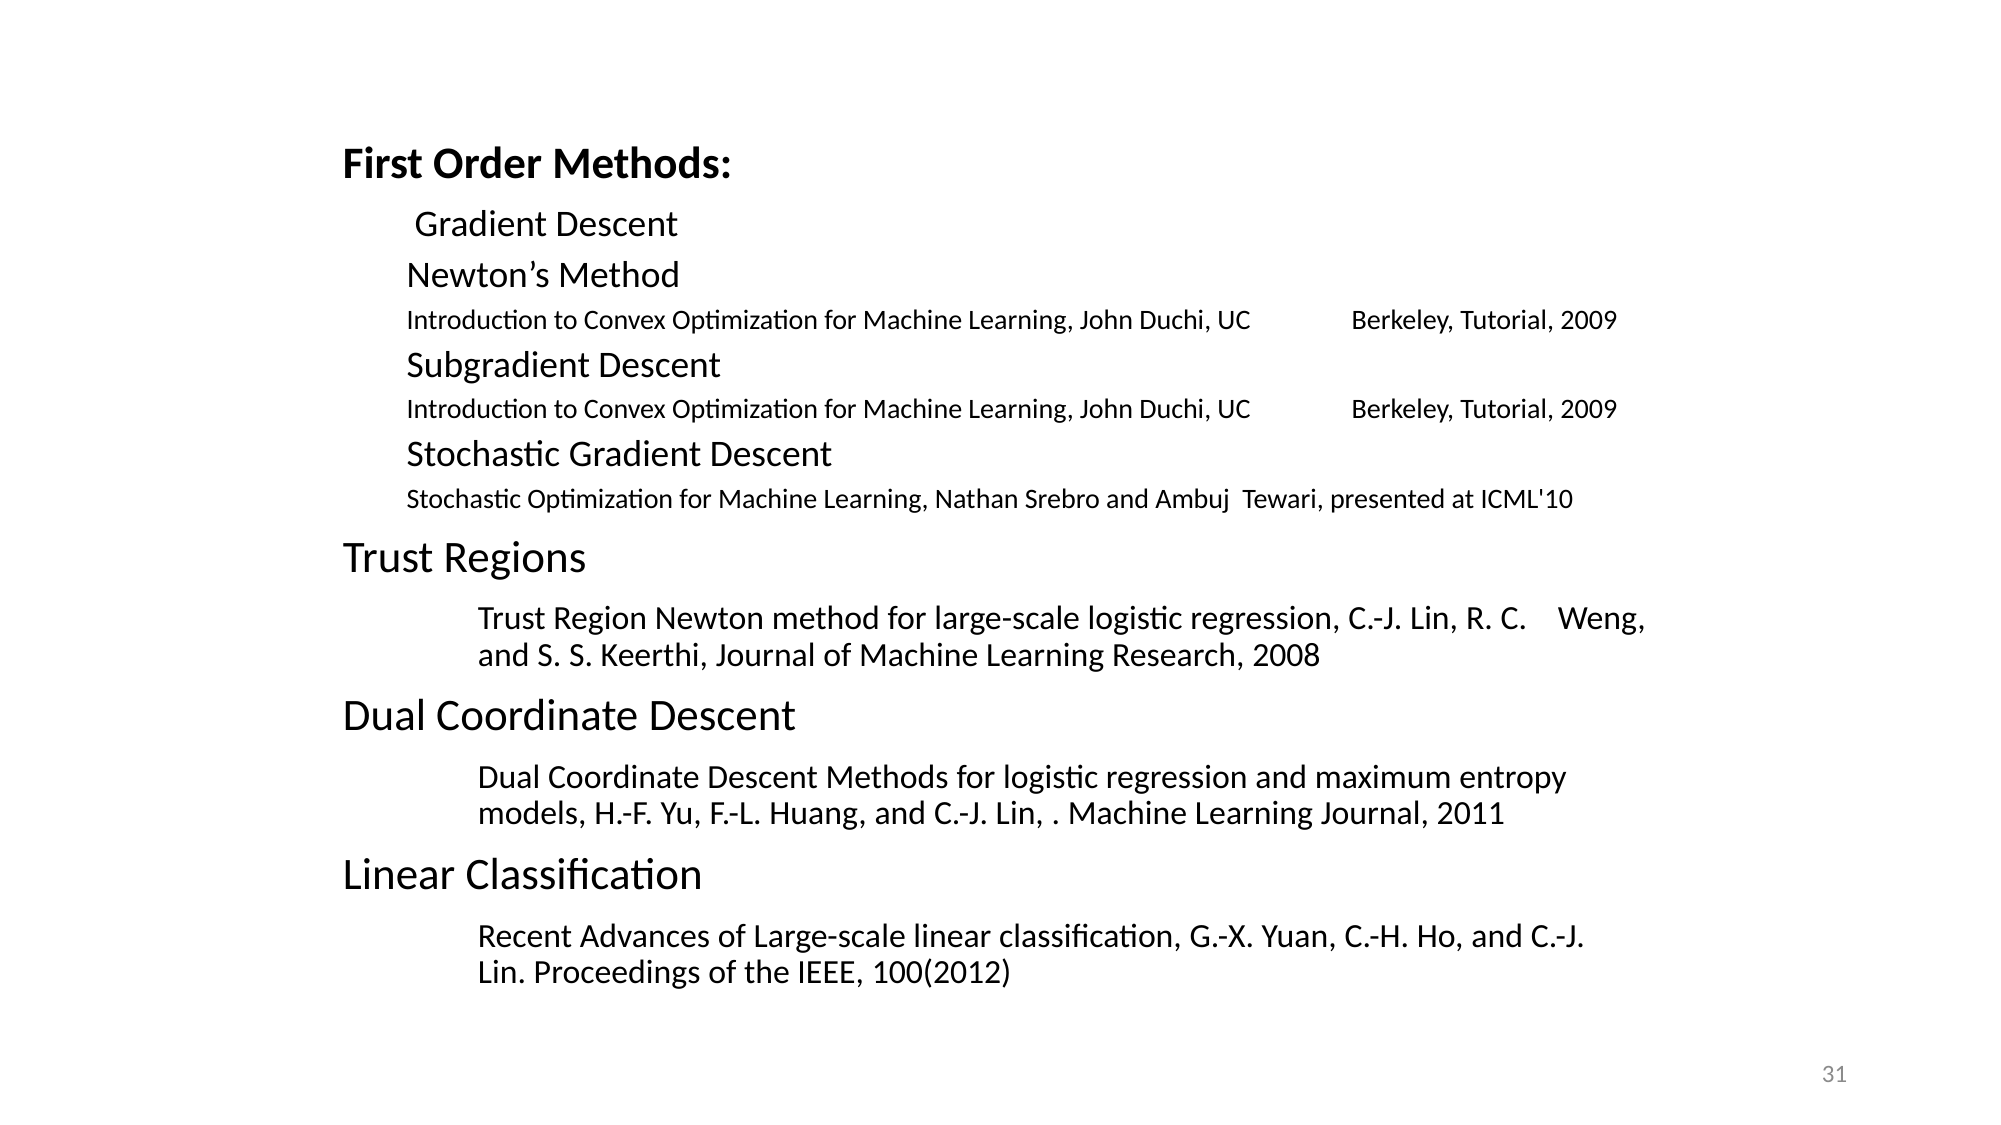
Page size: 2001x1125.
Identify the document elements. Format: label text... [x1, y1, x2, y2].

list First Order Methods: Gradient Descent Newton’s Method Introduction to Convex Optimization for Machine Learning, John Duchi, UC Berkeley, Tutorial, 2009 Subgradient Descent Introduction to Convex Optimization for Machine Learning, John Duchi, UC Berkeley, Tutorial, 2009 Stochastic Gradient Descent Stochastic Optimization for Machine Learning, Nathan Srebro and Ambuj Tewari, presented at ICML'10 Trust Regions Trust Region Newton method for large-scale logistic regression, C.-J. Lin, R. C. Weng, and S. S. Keerthi, Journal of Machine Learning Research, 2008 Dual Coordinate Descent Dual Coordinate Descent Methods for logistic regression and maximum entropy models, H.-F. Yu, F.-L. Huang, and C.-J. Lin, . Machine Learning Journal, 2011 Linear Classification Recent Advances of Large-scale linear classification, G.-X. Yuan, C.-H. Ho, and C.-J. Lin. Proceedings of the IEEE, 100(2012) [327, 132, 1678, 1003]
slide_number 31 [1412, 1042, 1863, 1103]
